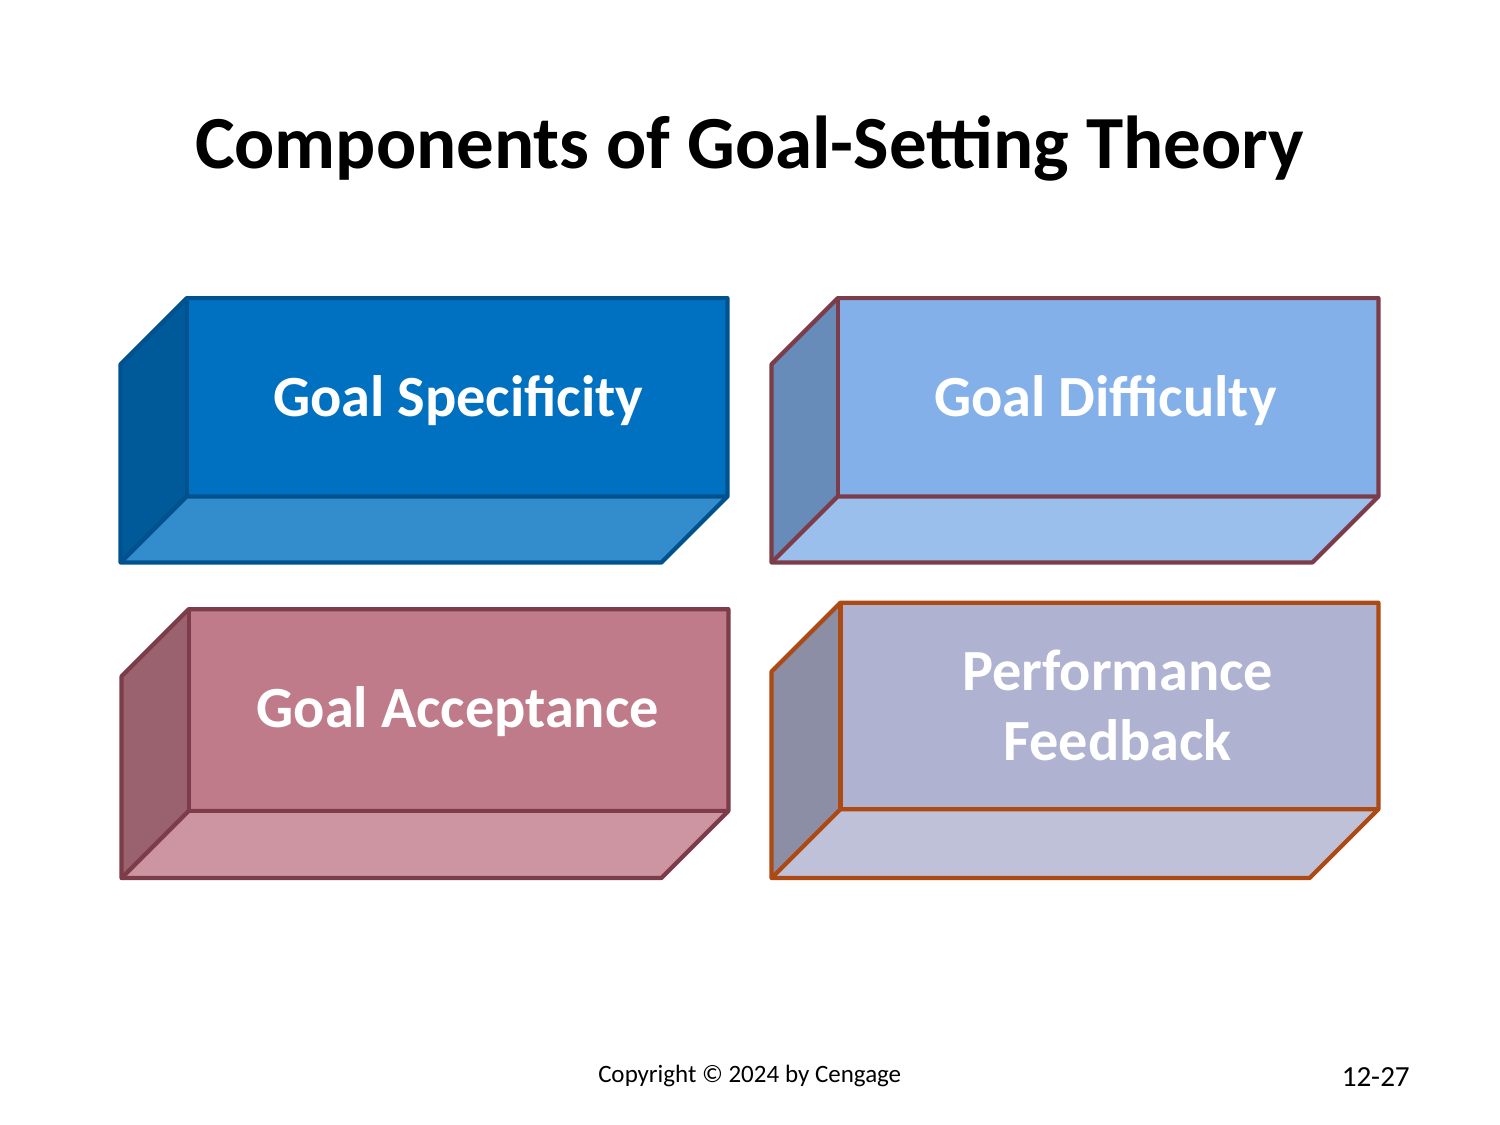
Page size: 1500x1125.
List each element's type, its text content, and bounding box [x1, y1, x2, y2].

text_box [769, 296, 1381, 565]
text_box Performance Feedback [899, 624, 1337, 780]
text_box [769, 600, 1381, 881]
footer Copyright © 2024 by Cengage [424, 1049, 1076, 1103]
text_box [119, 607, 731, 881]
text_box Goal Specificity [239, 350, 677, 436]
text_box Goal Difficulty [886, 350, 1324, 436]
text_box Goal Acceptance [239, 662, 677, 747]
slide_number 12-27 [1076, 1049, 1426, 1103]
title Components of Goal-Setting Theory [75, 45, 1425, 233]
text_box [118, 296, 730, 565]
